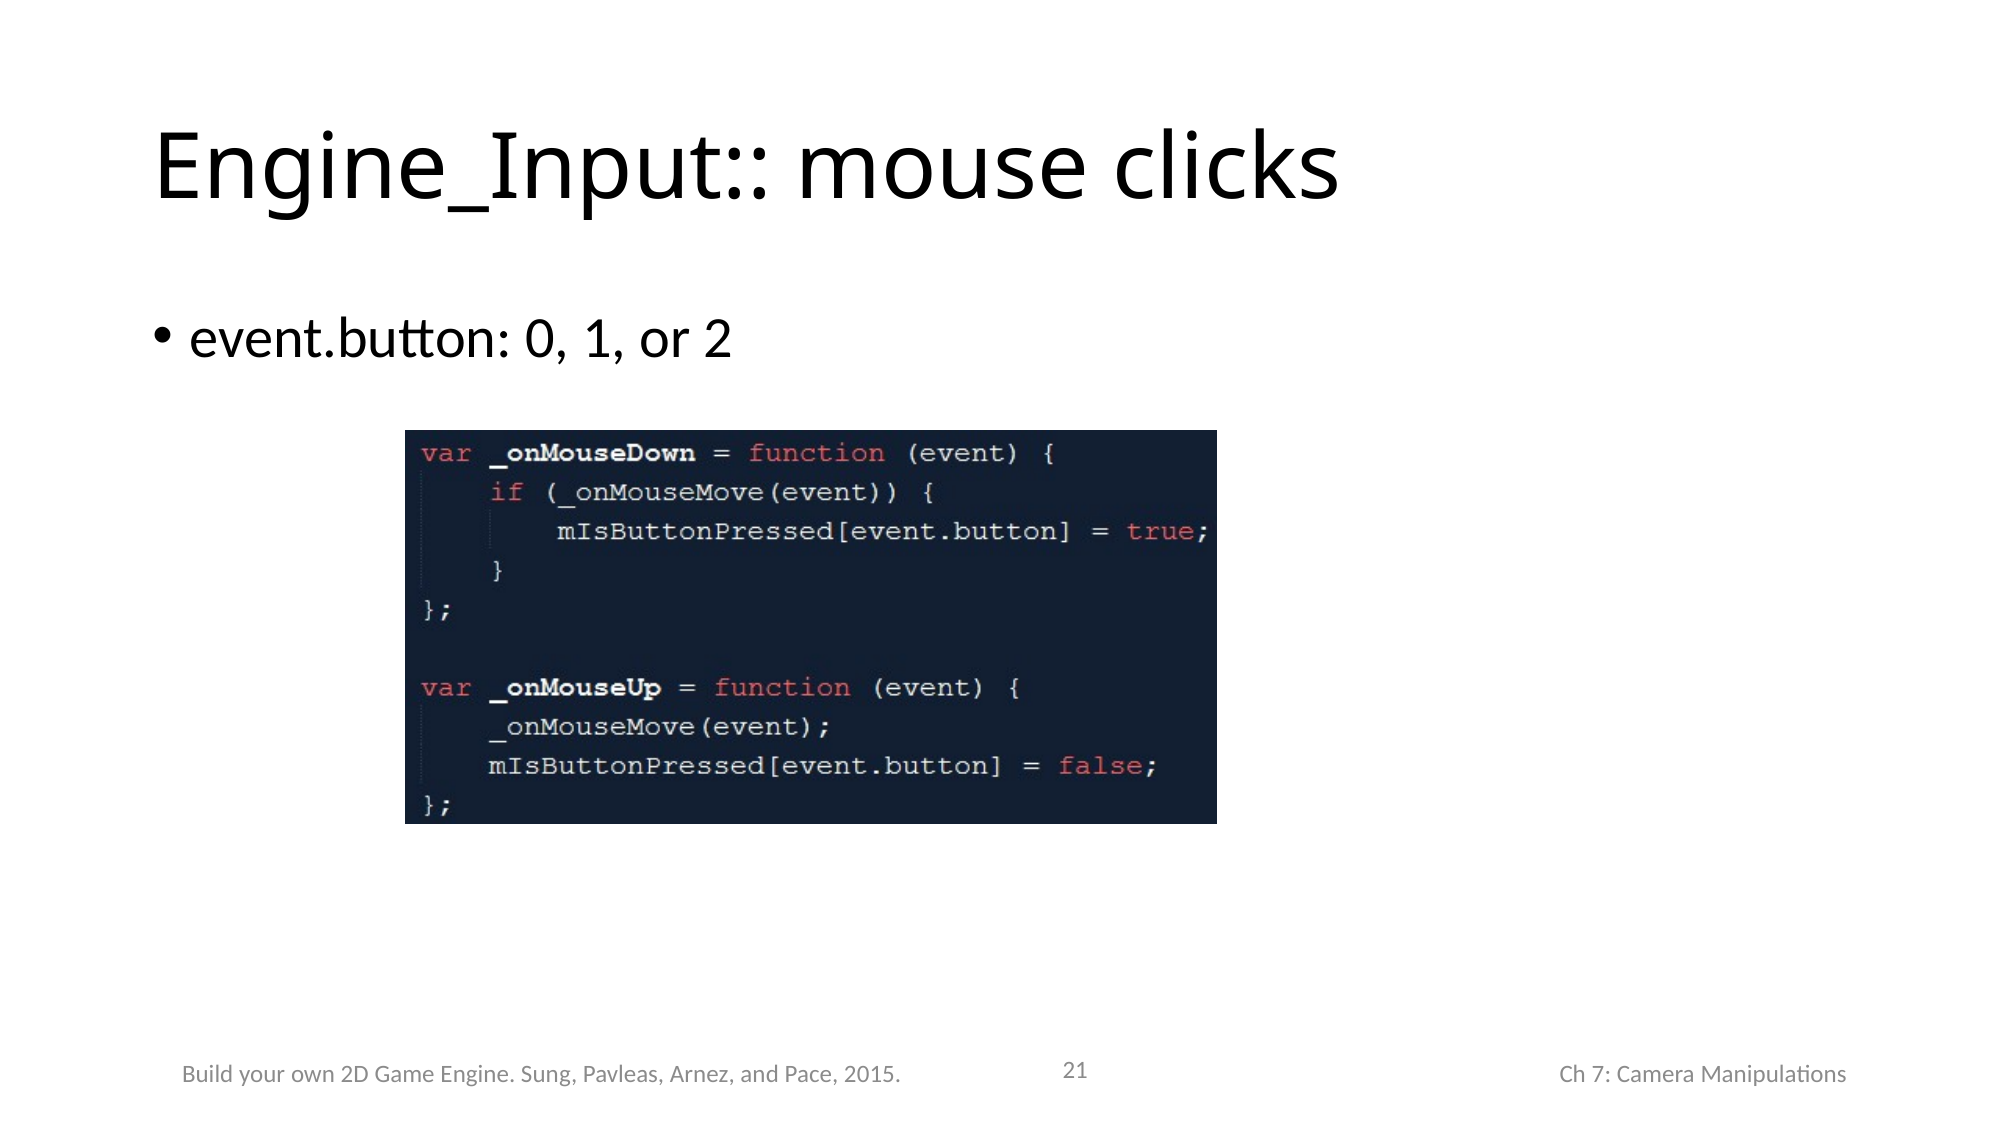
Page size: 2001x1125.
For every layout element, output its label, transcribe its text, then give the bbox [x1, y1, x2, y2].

picture [405, 430, 1217, 824]
list event.button: 0, 1, or 2 [137, 299, 1863, 1014]
title Engine_Input:: mouse clicks [137, 59, 1863, 278]
